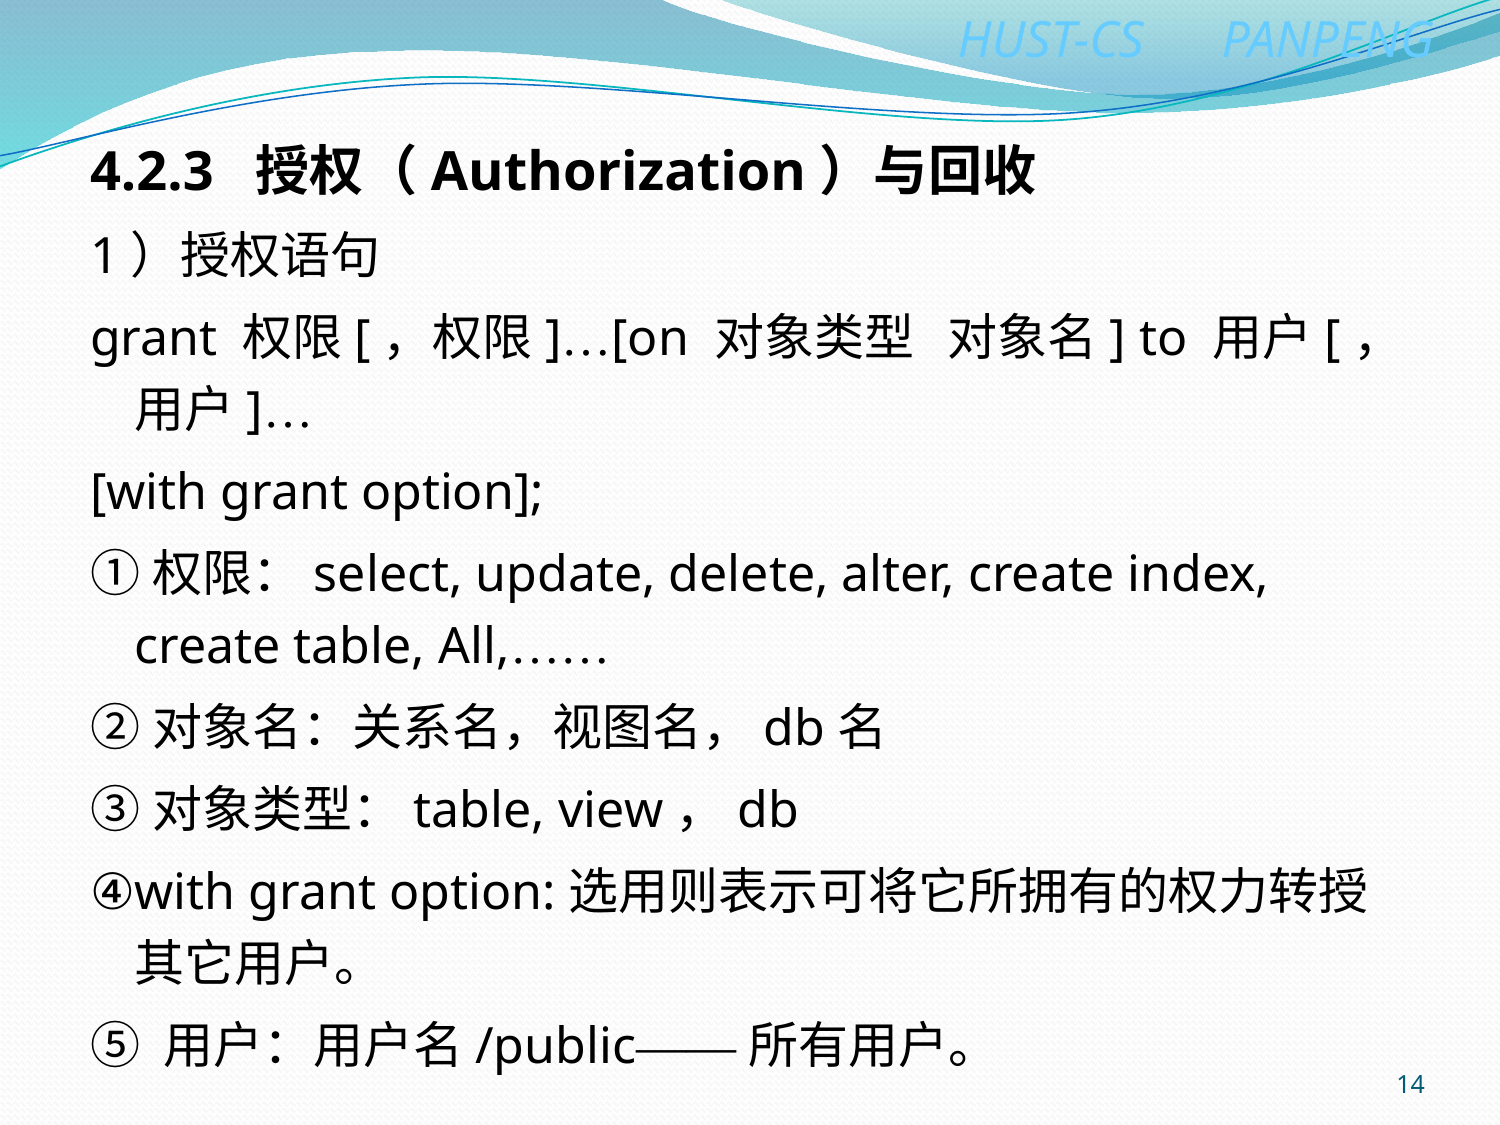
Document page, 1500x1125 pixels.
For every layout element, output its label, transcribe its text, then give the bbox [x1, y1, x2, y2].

list 4.2.3 授权（Authorization）与回收 1）授权语句 grant 权限[，权限]…[on 对象类型 对象名] to 用户[，用户]… [with grant option]; ①权限：select, update, delete, alter, create index, create table, All,…… ②对象名：关系名，视图名，db名 ③对象类型：table, view，db ④with grant option:选用则表示可将它所拥有的权力转授其它用户。 ⑤ 用户：用户名/public——所有用户。 [74, 128, 1426, 1102]
slide_number 14 [1299, 1042, 1425, 1103]
